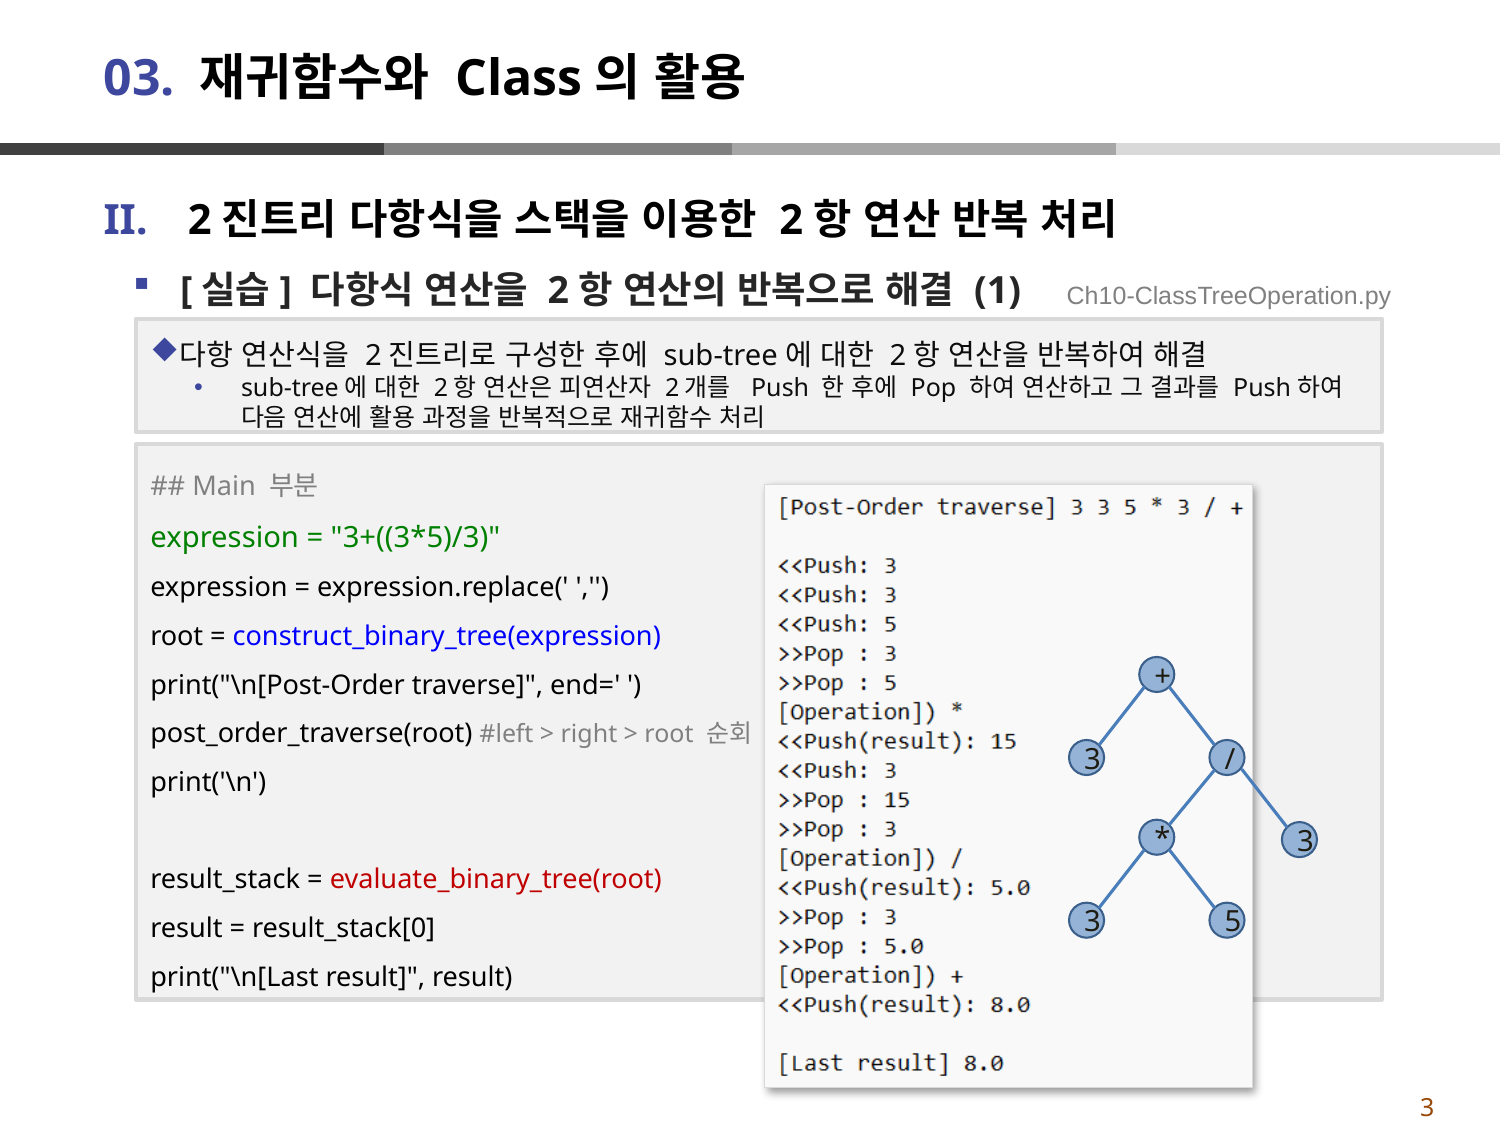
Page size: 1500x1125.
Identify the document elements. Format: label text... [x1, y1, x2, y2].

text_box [1068, 656, 1318, 939]
list 2진트리 다항식을 스택을 이용한 2항 연산 반복 처리 [실습] 다항식 연산을 2항 연산의 반복으로 해결 (1) [88, 160, 1448, 227]
text_box ## Main 부분 expression = "3+((3*5)/3)" expression = expression.replace(' ','') root = construct_binary_tree(expression) print("\n[Post-Order traverse]", end=' ') post_order_traverse(root) #left > right > root 순회 print('\n') result_stack = evaluate_binary_tree(root) result = result_stack[0] print("\n[Last result]", result) [134, 442, 1384, 1002]
title 03. 재귀함수와 Class의 활용 [88, 30, 1400, 121]
picture [764, 484, 1253, 1089]
text_box 다항 연산식을 2진트리로 구성한 후에 sub-tree에 대한 2항 연산을 반복하여 해결 sub-tree에 대한 2항 연산은 피연산자 2개를 Push 한 후에 Pop 하여 연산하고 그 결과를 Push하여 다음 연산에 활용 과정을 반복적으로 재귀함수 처리 [134, 317, 1384, 434]
text_box Ch10-ClassTreeOperation.py [1051, 272, 1407, 317]
